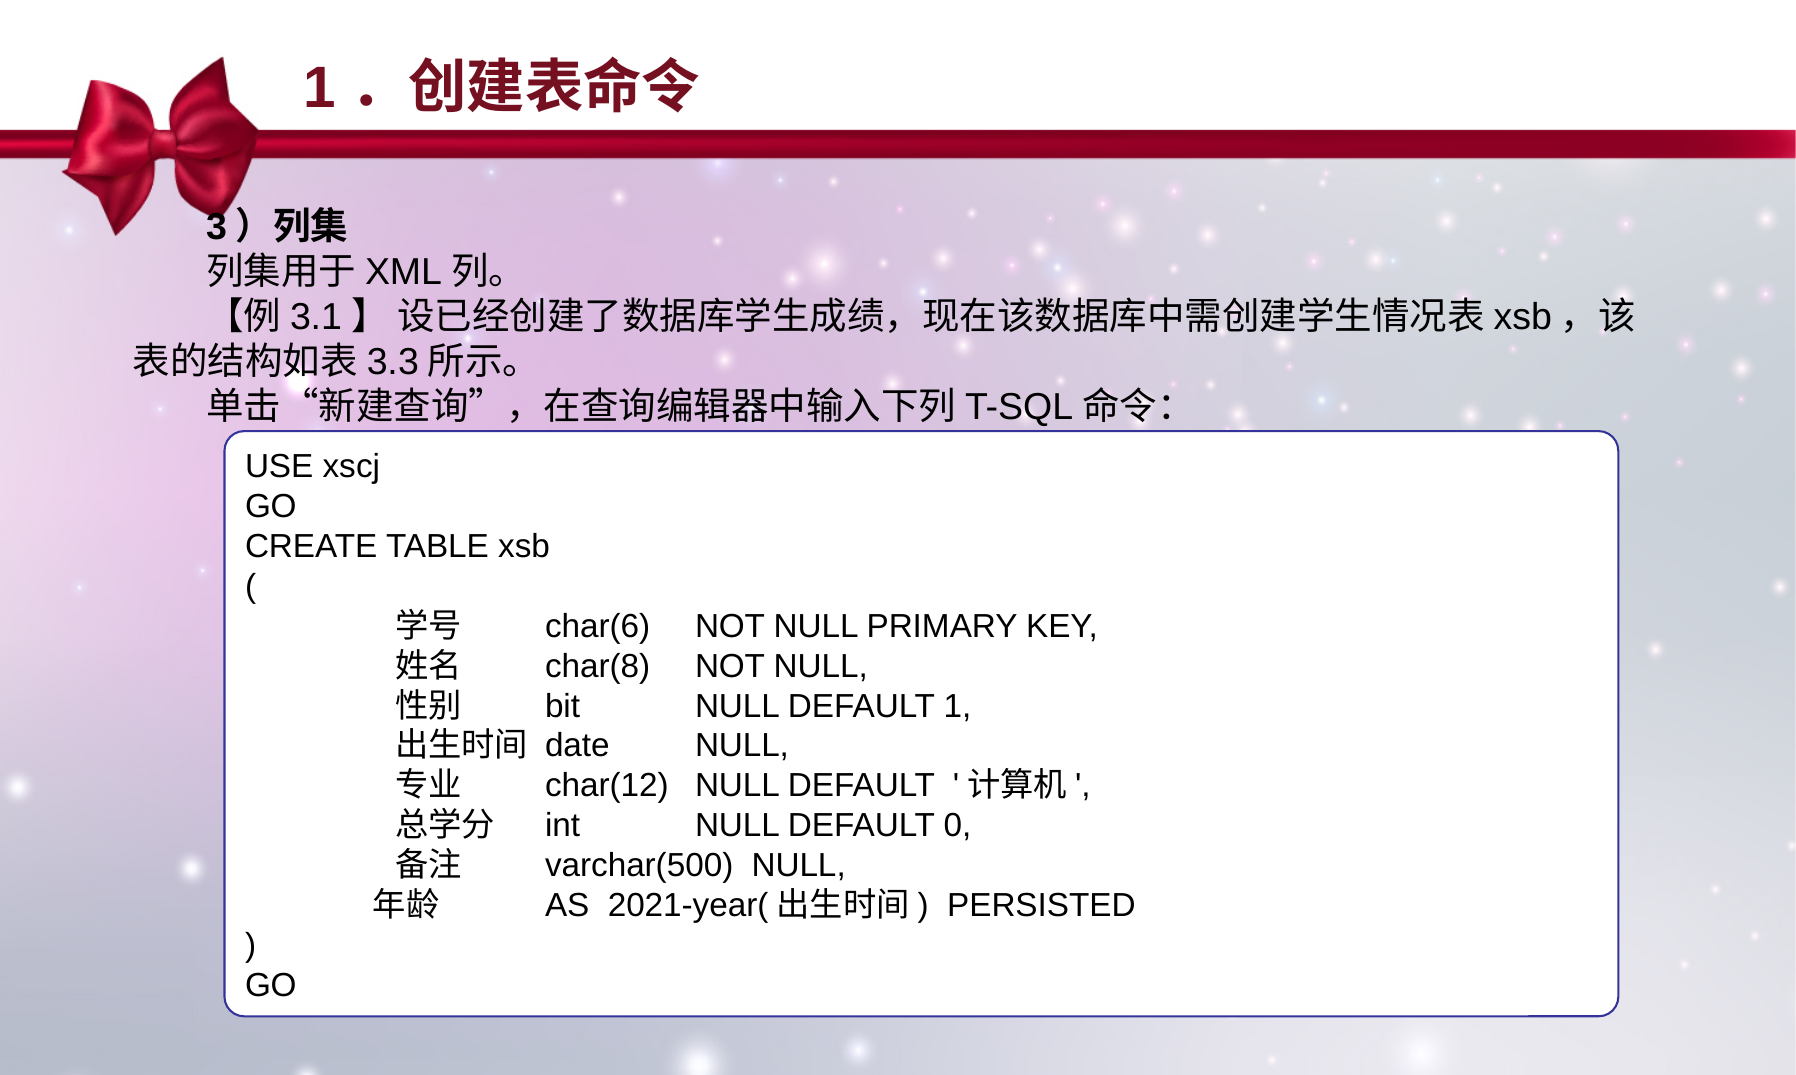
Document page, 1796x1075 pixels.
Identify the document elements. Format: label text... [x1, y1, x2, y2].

picture [0, 0, 1796, 1075]
text_box USE xscj GO CREATE TABLE xsb ( 学号 char(6) NOT NULL PRIMARY KEY, 姓名 char(8) NOT NULL, 性别 bit NULL DEFAULT 1, 出生时间 date NULL, 专业 char(12) NULL DEFAULT '计算机', 总学分 int NULL DEFAULT 0, 备注 varchar(500) NULL, 年龄 AS 2021-year(出生时间) PERSISTED ) GO [223, 430, 1620, 1018]
text_box 1．创建表命令 [285, 40, 719, 129]
text_box 3）列集 列集用于XML列。 【例3.1】 设已经创建了数据库学生成绩，现在该数据库中需创建学生情况表xsb，该表的结构如表3.3所示。 单击“新建查询”，在查询编辑器中输入下列T-SQL命令： [118, 194, 1678, 435]
